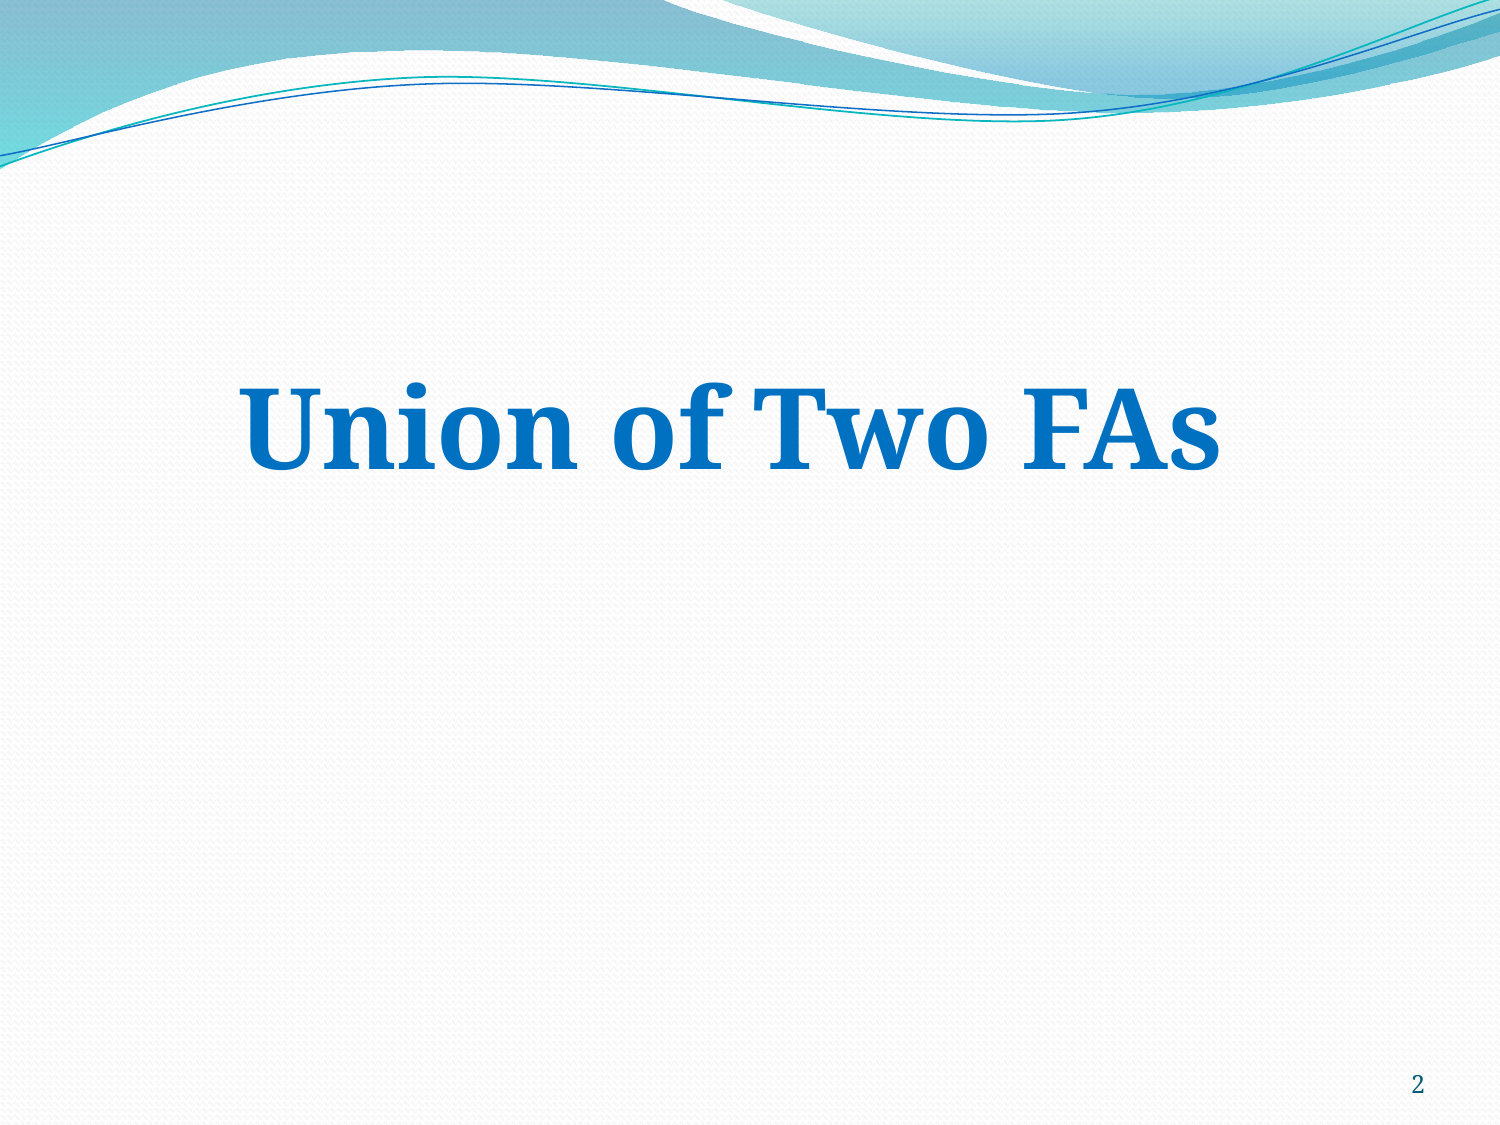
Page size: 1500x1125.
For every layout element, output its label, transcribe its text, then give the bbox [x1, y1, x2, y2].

text_box Union of Two FAs [212, 349, 1250, 500]
slide_number 2 [1299, 1042, 1425, 1103]
